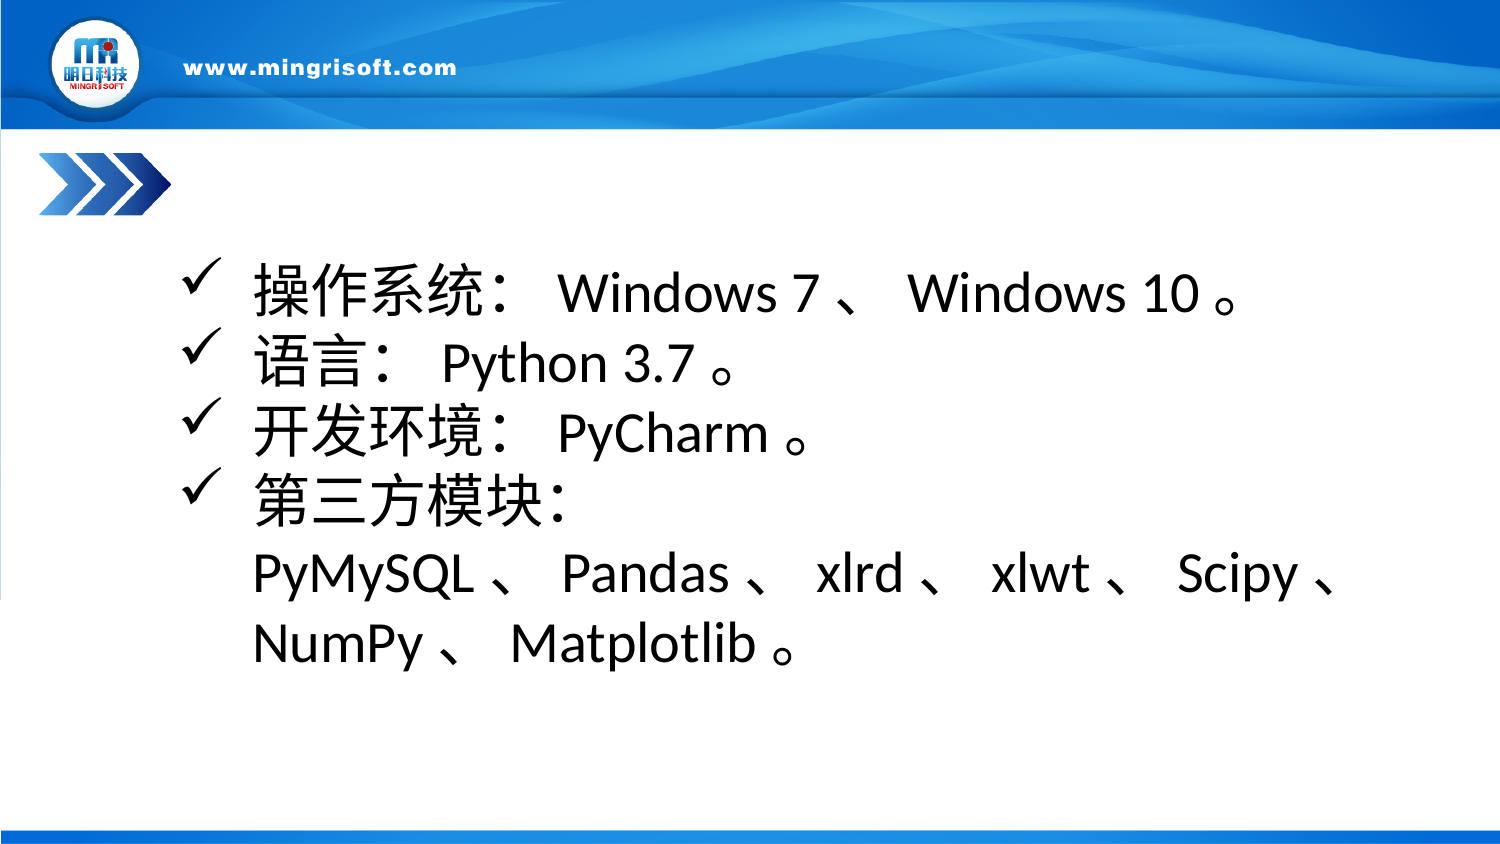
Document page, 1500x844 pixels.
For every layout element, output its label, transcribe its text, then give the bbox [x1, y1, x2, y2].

picture [0, 0, 1500, 844]
text_box 操作系统：Windows 7、Windows 10。 语言：Python 3.7。 开发环境：PyCharm。 第三方模块：PyMySQL、Pandas、xlrd、xlwt、Scipy、NumPy、Matplotlib。 [162, 246, 1400, 785]
